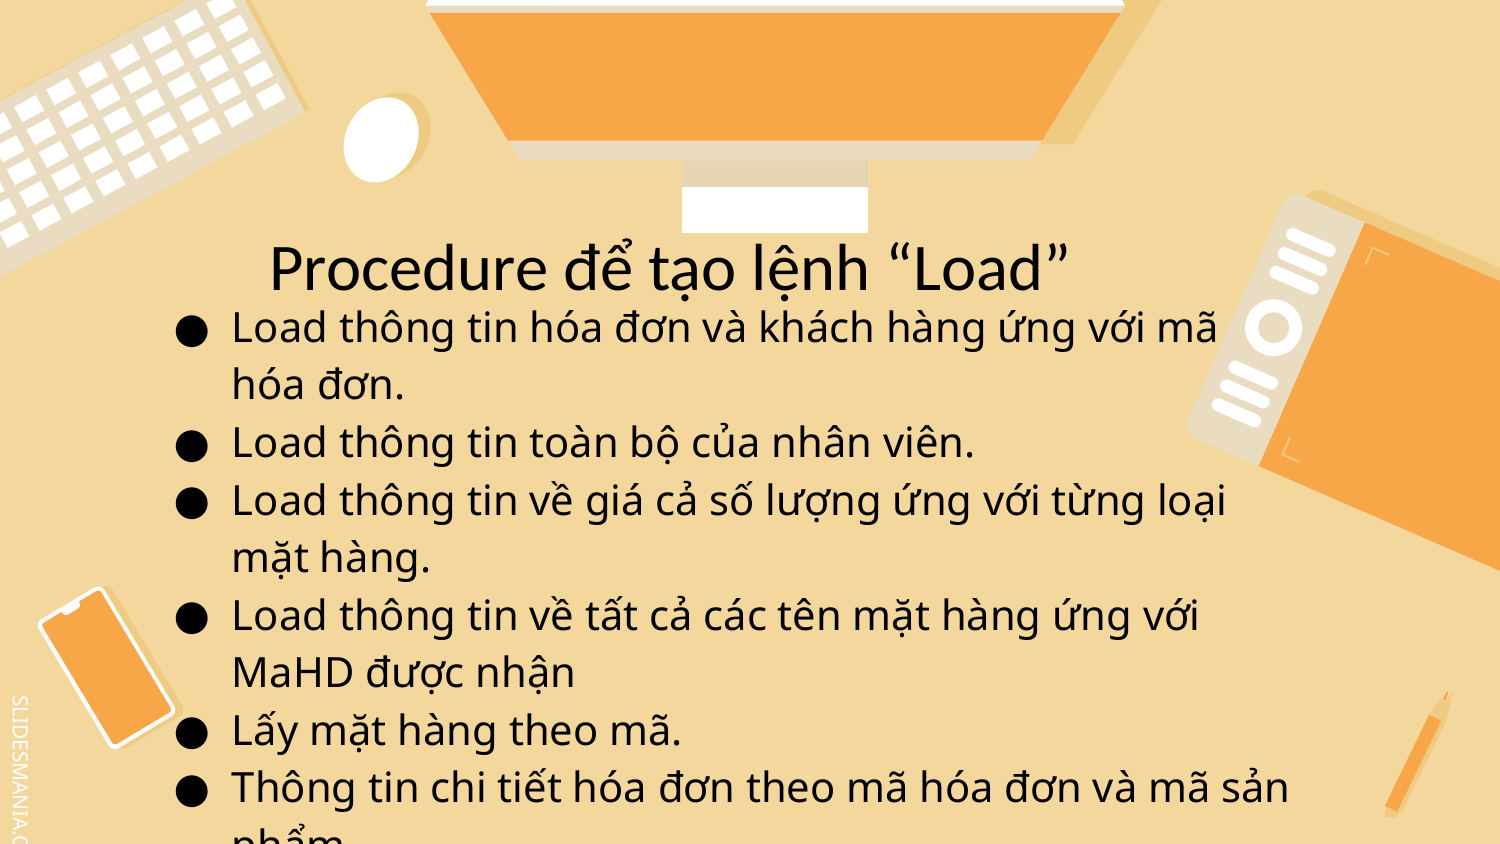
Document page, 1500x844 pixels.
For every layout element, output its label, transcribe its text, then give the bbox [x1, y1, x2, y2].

list Load thông tin hóa đơn và khách hàng ứng với mã hóa đơn. Load thông tin toàn bộ của nhân viên. Load thông tin về giá cả số lượng ứng với từng loại mặt hàng. Load thông tin về tất cả các tên mặt hàng ứng với MaHD được nhận Lấy mặt hàng theo mã. Thông tin chi tiết hóa đơn theo mã hóa đơn và mã sản phẩm. [141, 278, 1308, 844]
title Procedure để tạo lệnh “Load” [161, 194, 1180, 319]
